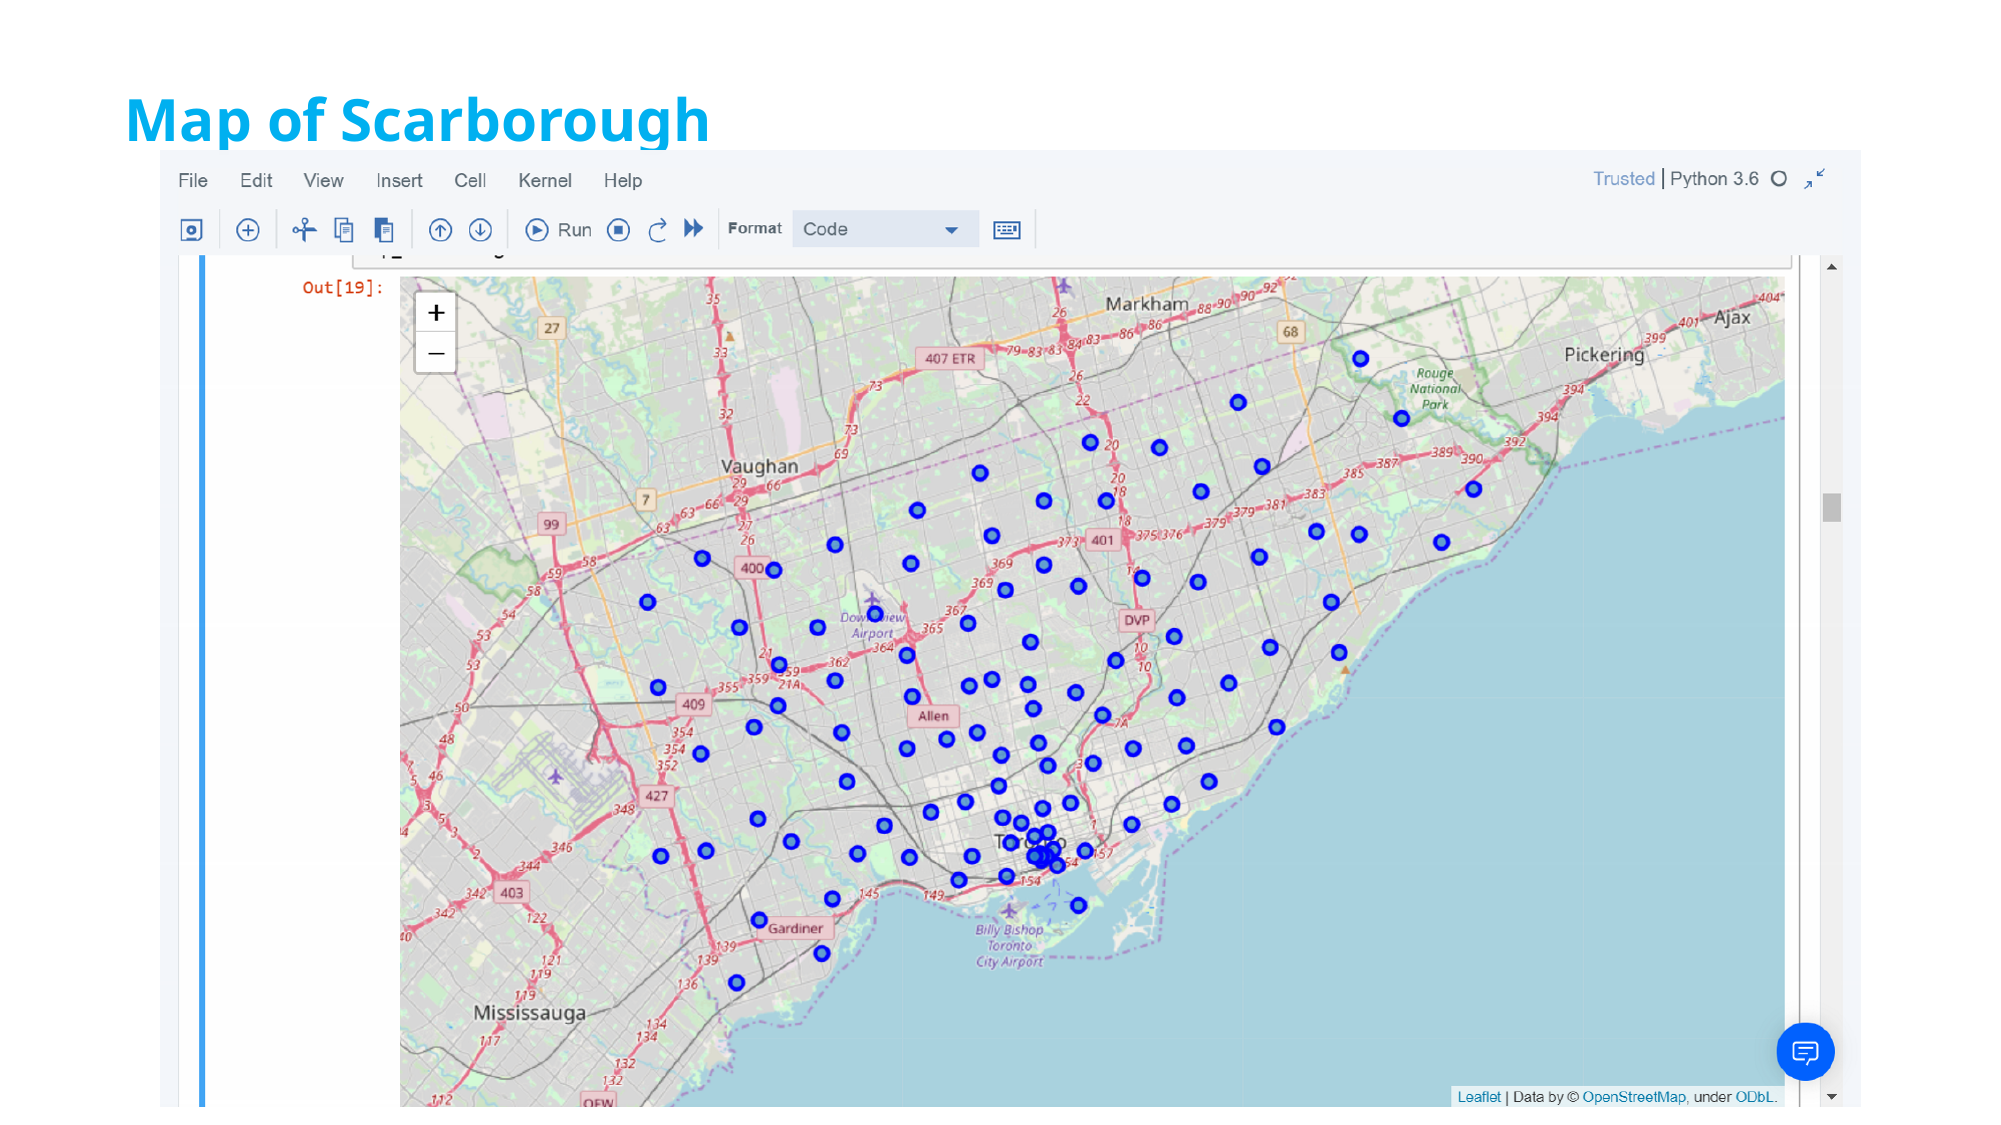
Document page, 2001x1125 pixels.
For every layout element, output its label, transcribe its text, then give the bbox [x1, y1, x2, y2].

title Map of Scarborough [109, 35, 1863, 210]
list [159, 149, 1861, 1107]
